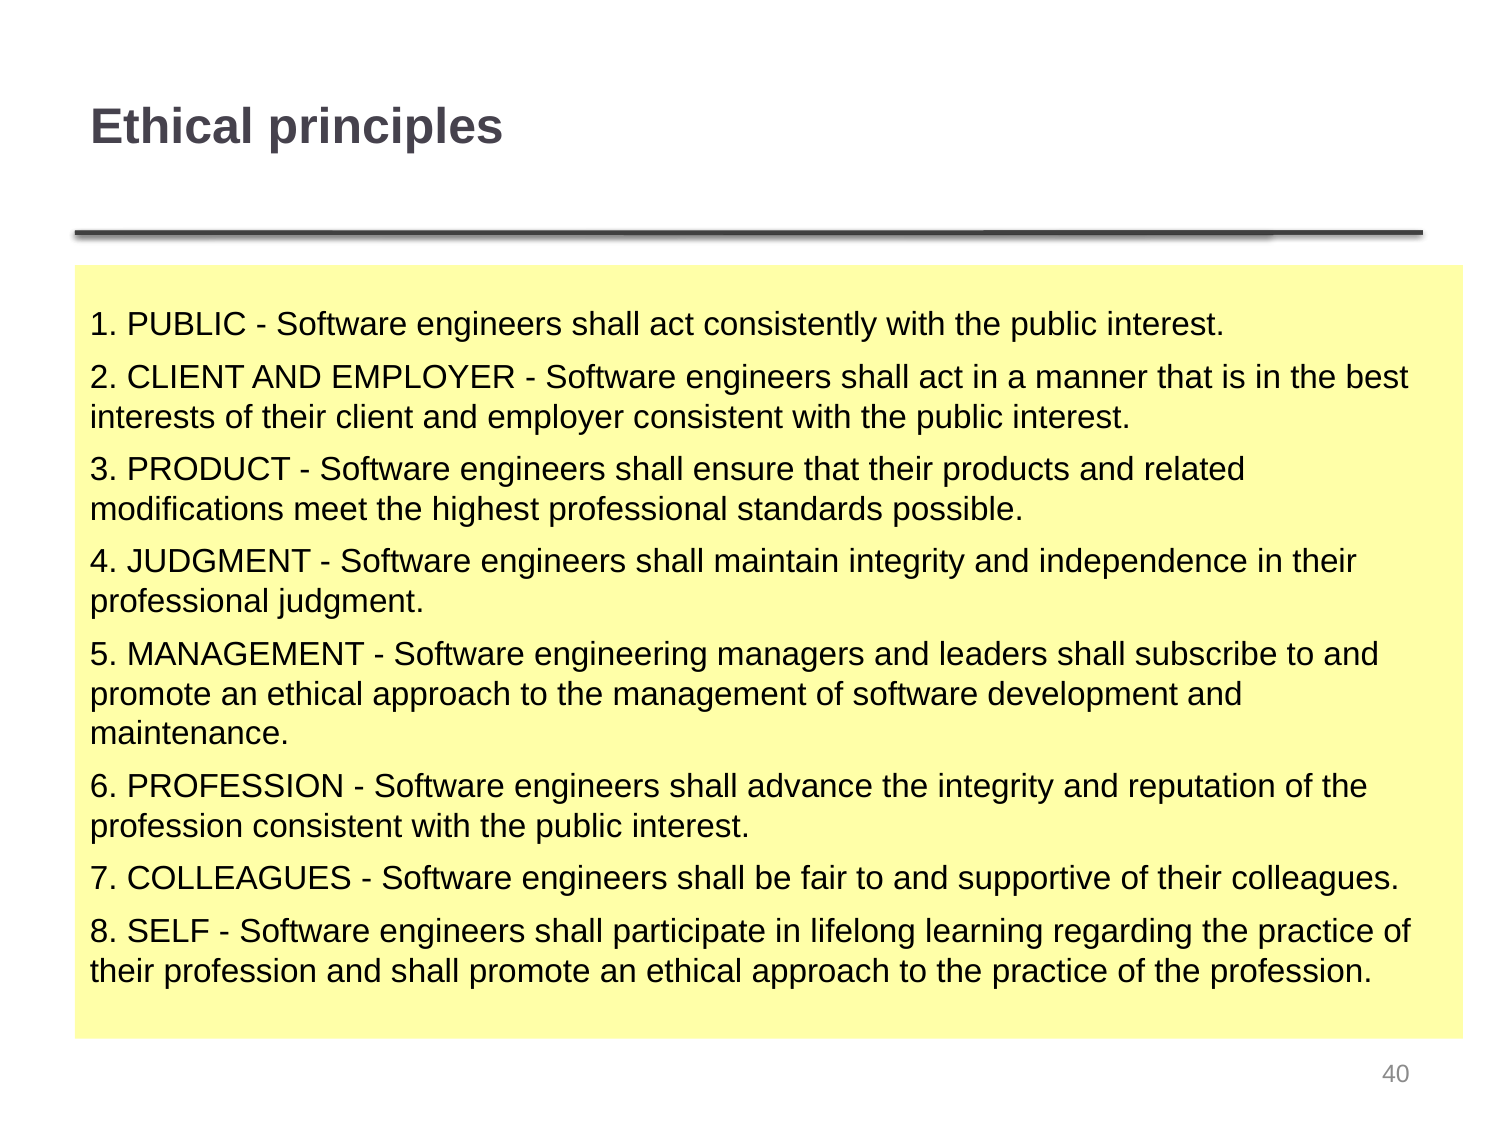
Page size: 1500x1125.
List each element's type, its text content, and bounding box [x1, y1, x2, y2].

text_box 1. PUBLIC - Software engineers shall act consistently with the public interest. 2. CLIENT AND EMPLOYER - Software engineers shall act in a manner that is in the best interests of their client and employer consistent with the public interest. 3. PRODUCT - Software engineers shall ensure that their products and related modifications meet the highest professional standards possible. 4. JUDGMENT - Software engineers shall maintain integrity and independence in their professional judgment. 5. MANAGEMENT - Software engineering managers and leaders shall subscribe to and promote an ethical approach to the management of software development and maintenance. 6. PROFESSION - Software engineers shall advance the integrity and reputation of the profession consistent with the public interest. 7. COLLEAGUES - Software engineers shall be fair to and supportive of their colleagues. 8. SELF - Software engineers shall participate in lifelong learning regarding the practice of their profession and shall promote an ethical approach to the practice of the profession. [74, 265, 1463, 1039]
title Ethical principles [74, 54, 1203, 192]
slide_number 40 [1074, 1042, 1425, 1103]
